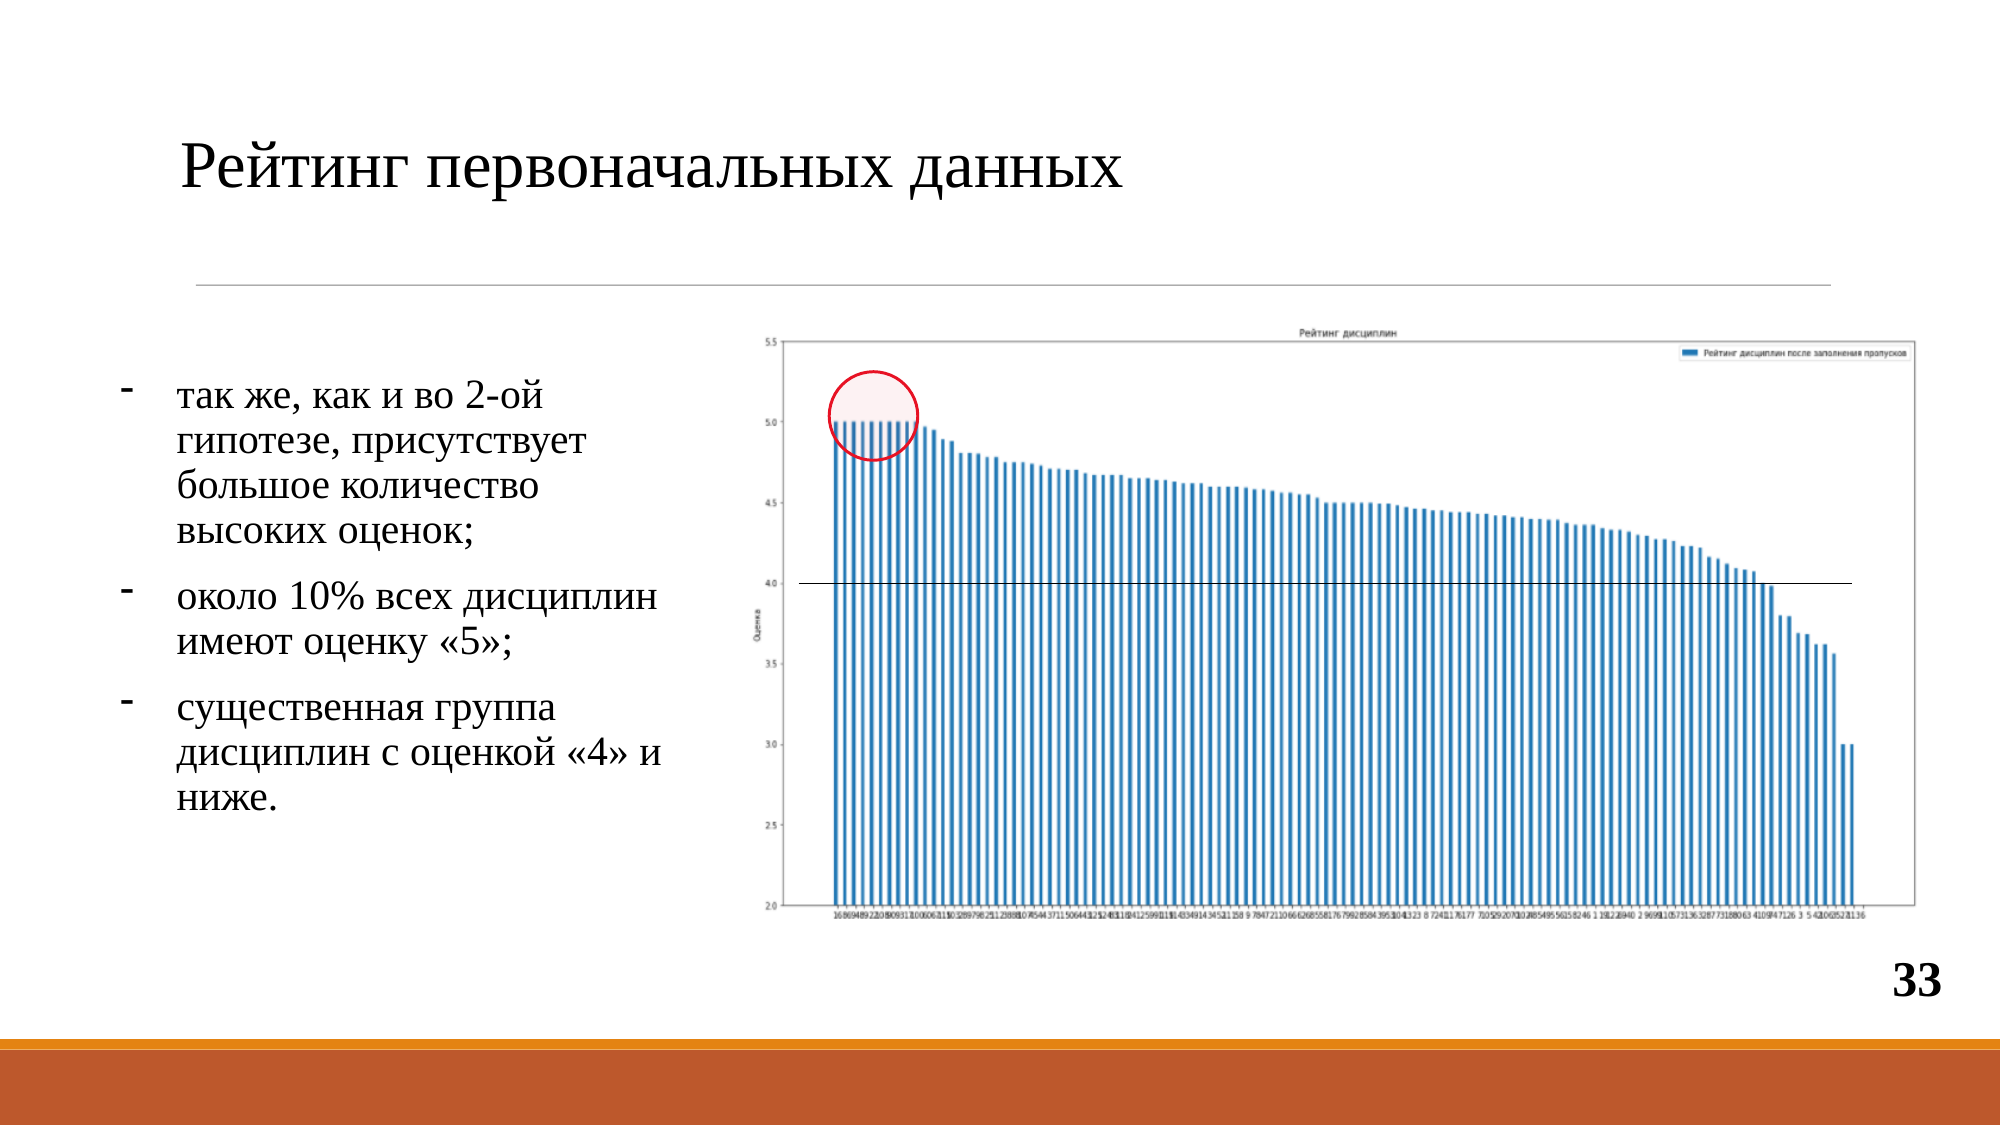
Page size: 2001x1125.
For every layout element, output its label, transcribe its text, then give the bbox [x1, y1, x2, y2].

picture [745, 319, 1932, 928]
text_box так же, как и во 2-ой гипотезе, присутствует большое количество высоких оценок; около 10% всех дисциплин имеют оценку «5»; существенная группа дисциплин с оценкой «4» и ниже. [105, 365, 686, 872]
title Рейтинг первоначальных данных [180, 129, 1830, 203]
text_box 33 [1877, 939, 1969, 1014]
